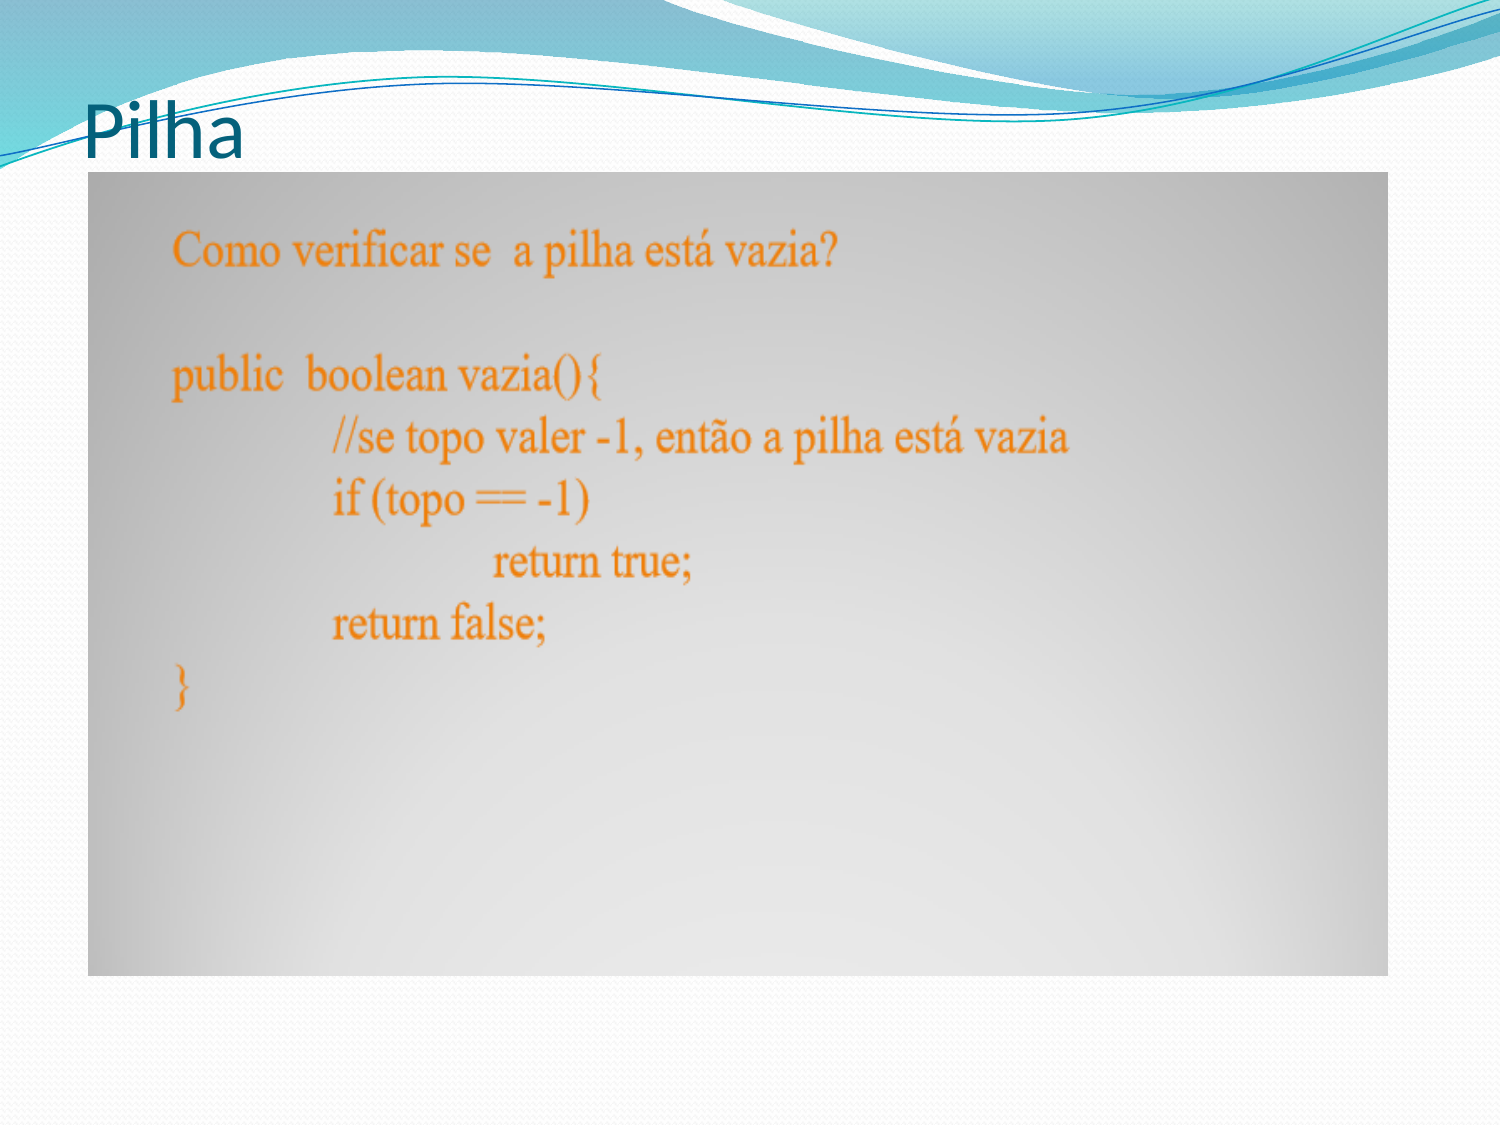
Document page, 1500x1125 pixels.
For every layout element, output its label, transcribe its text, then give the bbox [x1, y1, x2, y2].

picture [88, 172, 1389, 977]
title Pilha [82, 35, 1432, 176]
